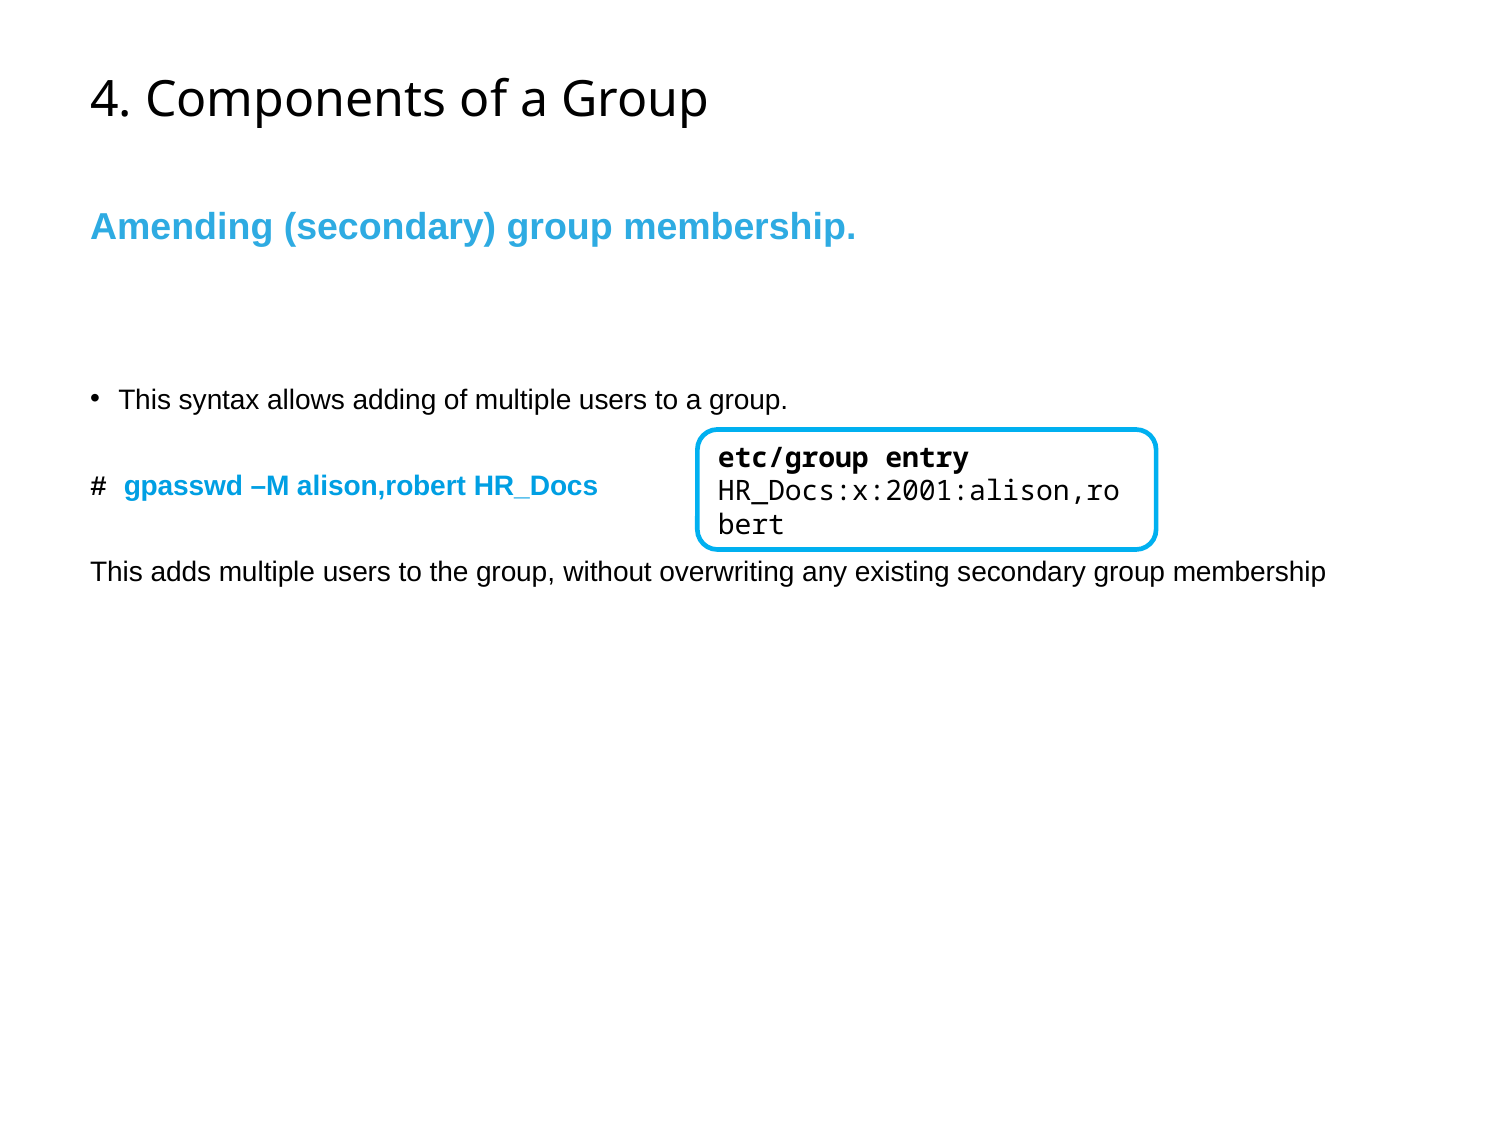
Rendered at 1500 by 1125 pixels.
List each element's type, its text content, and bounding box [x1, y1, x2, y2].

text_box etc/group entry HR_Docs:x:2001:alison,robert [696, 428, 1158, 551]
title 4. Components of a Group [75, 59, 1429, 135]
list Amending (secondary) group membership. [75, 194, 1429, 256]
list This syntax allows adding of multiple users to a group. # gpasswd –M alison,robert HR_Docs This adds multiple users to the group, without overwriting any existing secondary group membership [75, 373, 1350, 725]
